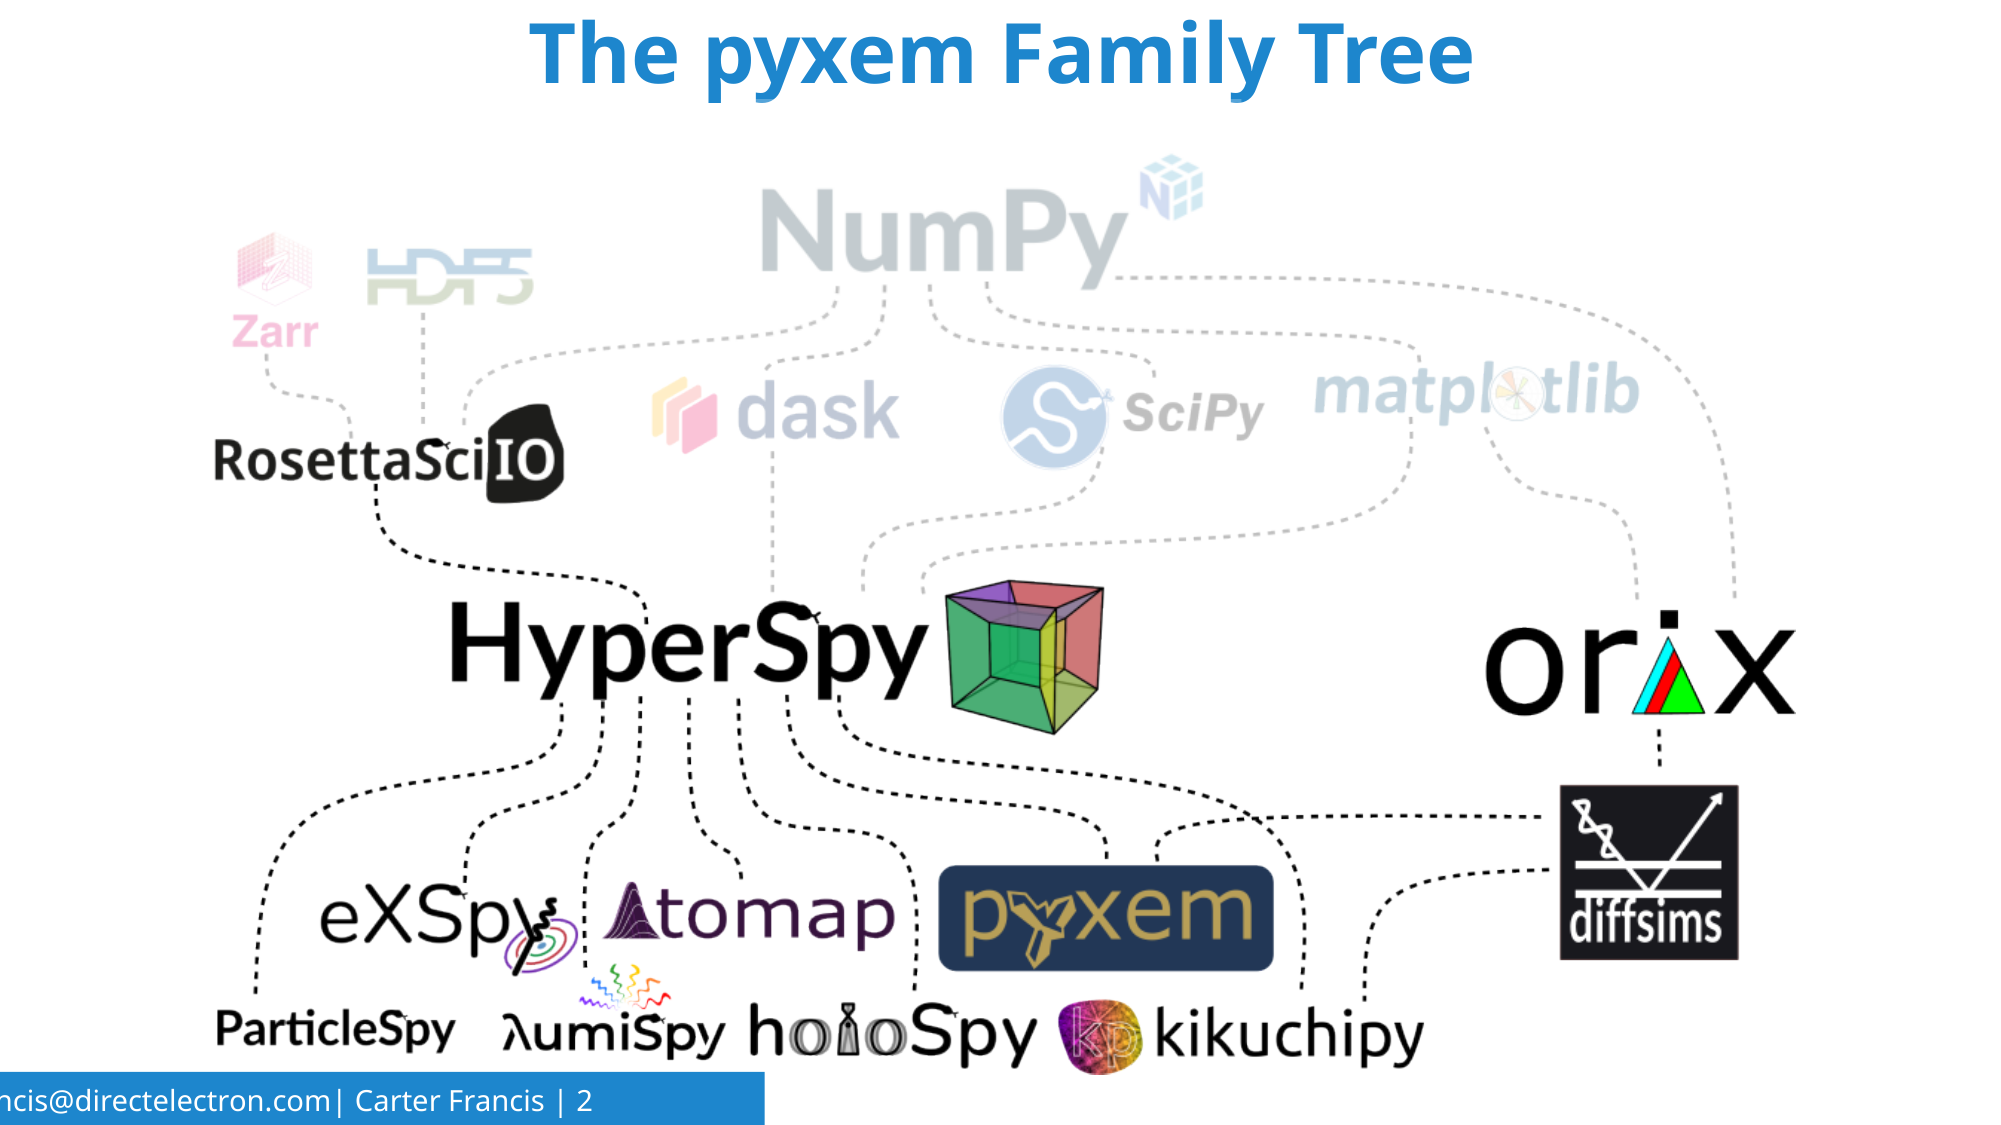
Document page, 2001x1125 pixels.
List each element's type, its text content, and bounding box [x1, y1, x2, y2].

picture [204, 99, 1796, 1075]
title The pyxem Family Tree [43, 0, 1984, 100]
text_box cfrancis@directelectron.com| Carter Francis | 2 [0, 1071, 765, 1125]
